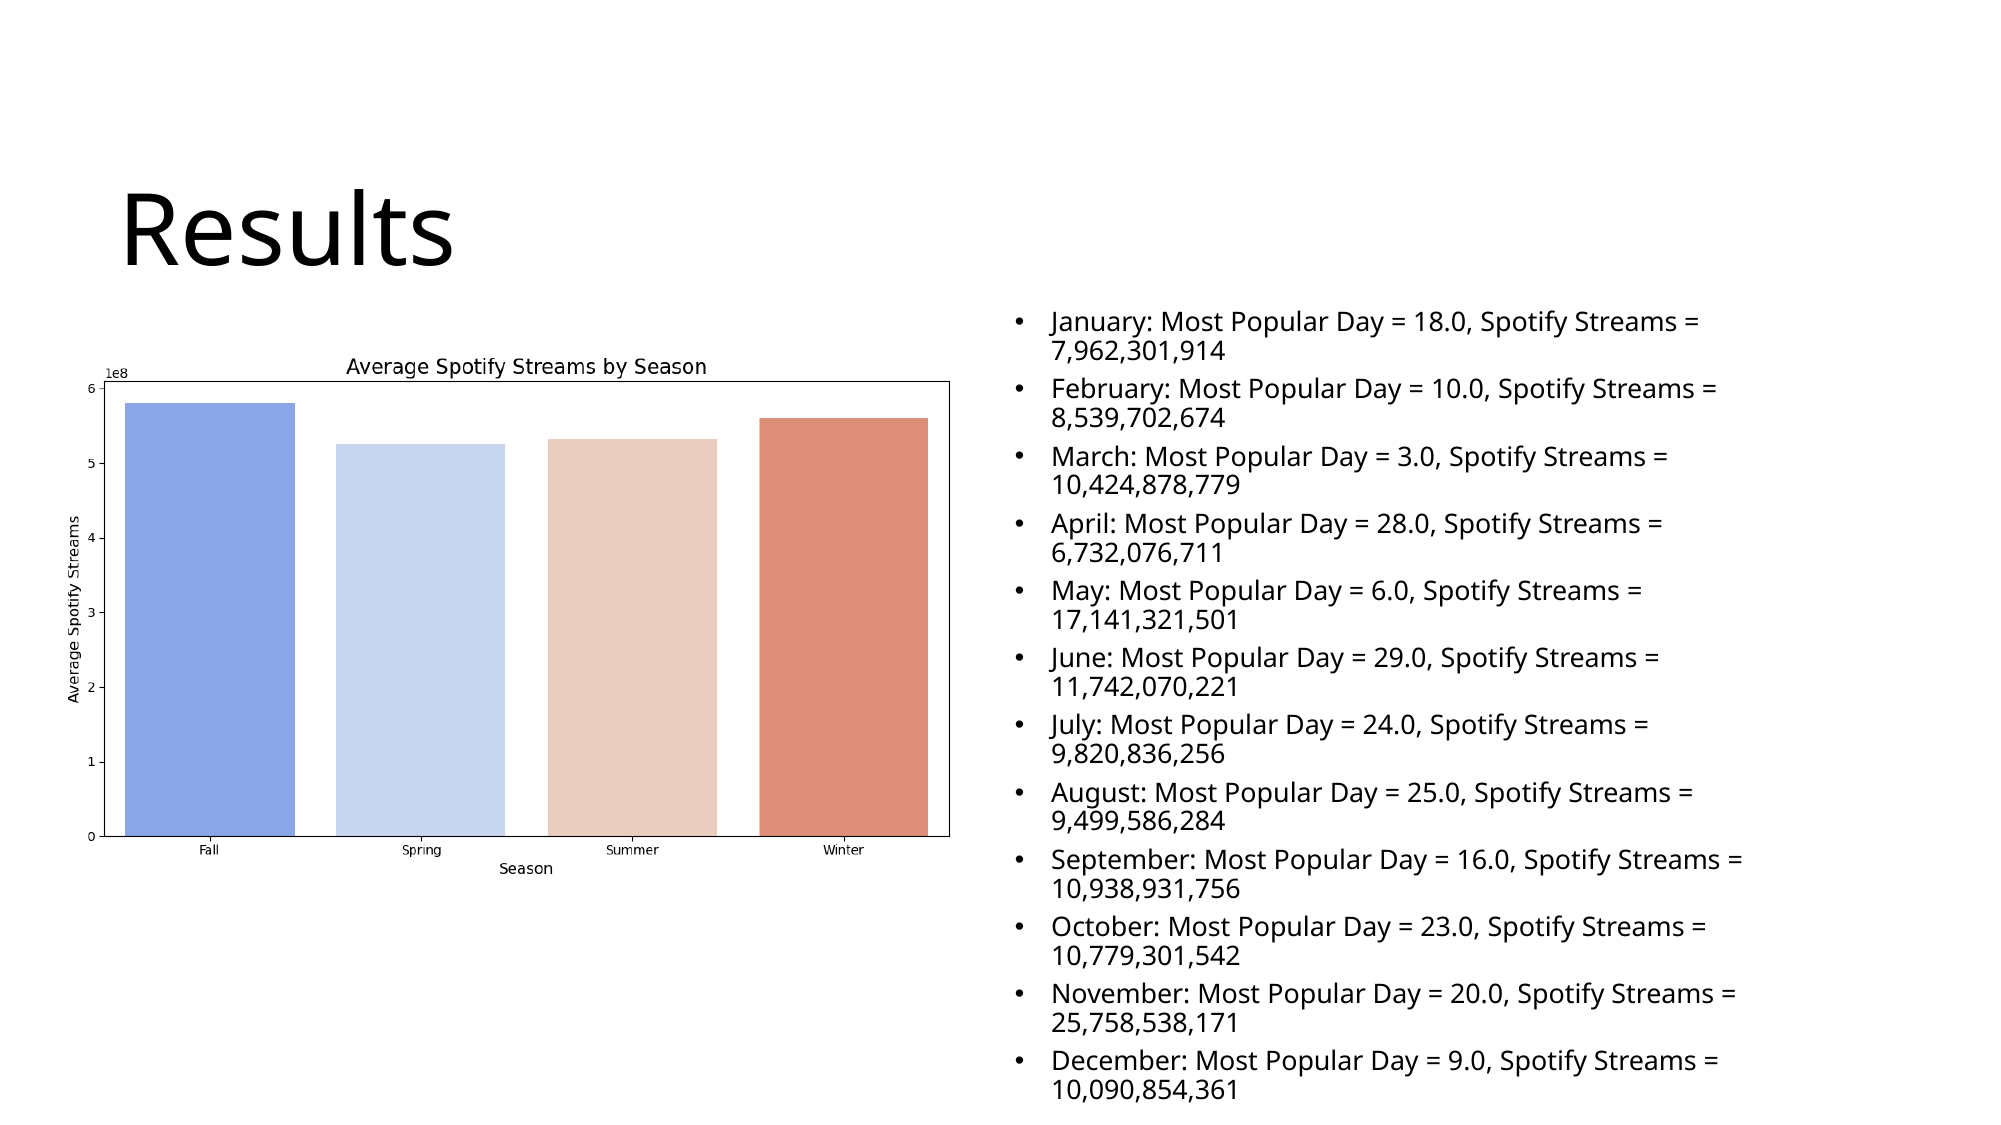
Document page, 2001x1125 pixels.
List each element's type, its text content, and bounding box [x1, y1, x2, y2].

list January: Most Popular Day = 18.0, Spotify Streams = 7,962,301,914 February: Most Popular Day = 10.0, Spotify Streams = 8,539,702,674 March: Most Popular Day = 3.0, Spotify Streams = 10,424,878,779 April: Most Popular Day = 28.0, Spotify Streams = 6,732,076,711 May: Most Popular Day = 6.0, Spotify Streams = 17,141,321,501 June: Most Popular Day = 29.0, Spotify Streams = 11,742,070,221 July: Most Popular Day = 24.0, Spotify Streams = 9,820,836,256 August: Most Popular Day = 25.0, Spotify Streams = 9,499,586,284 September: Most Popular Day = 16.0, Spotify Streams = 10,938,931,756 October: Most Popular Day = 23.0, Spotify Streams = 10,779,301,542 November: Most Popular Day = 20.0, Spotify Streams = 25,758,538,171 December: Most Popular Day = 9.0, Spotify Streams = 10,090,854,361 [999, 301, 1831, 1117]
title Results [103, 75, 816, 347]
picture [58, 347, 957, 885]
